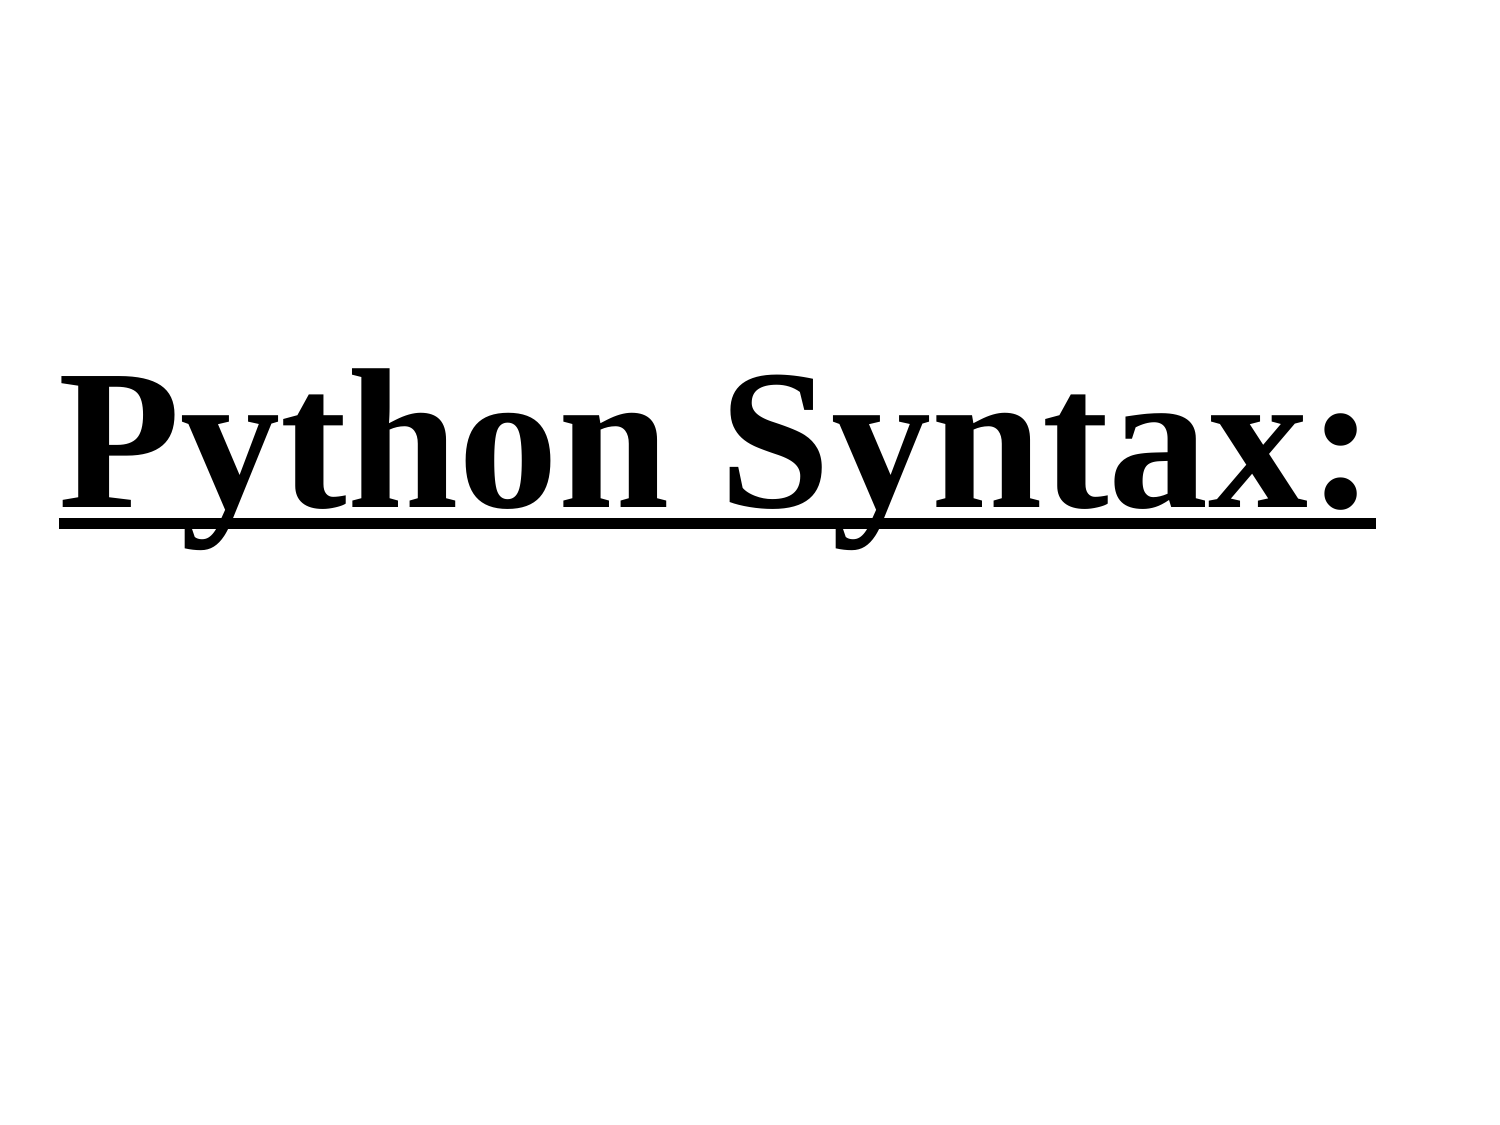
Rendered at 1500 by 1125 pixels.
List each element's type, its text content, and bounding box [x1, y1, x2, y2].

text_box Python Syntax: [44, 299, 1391, 555]
